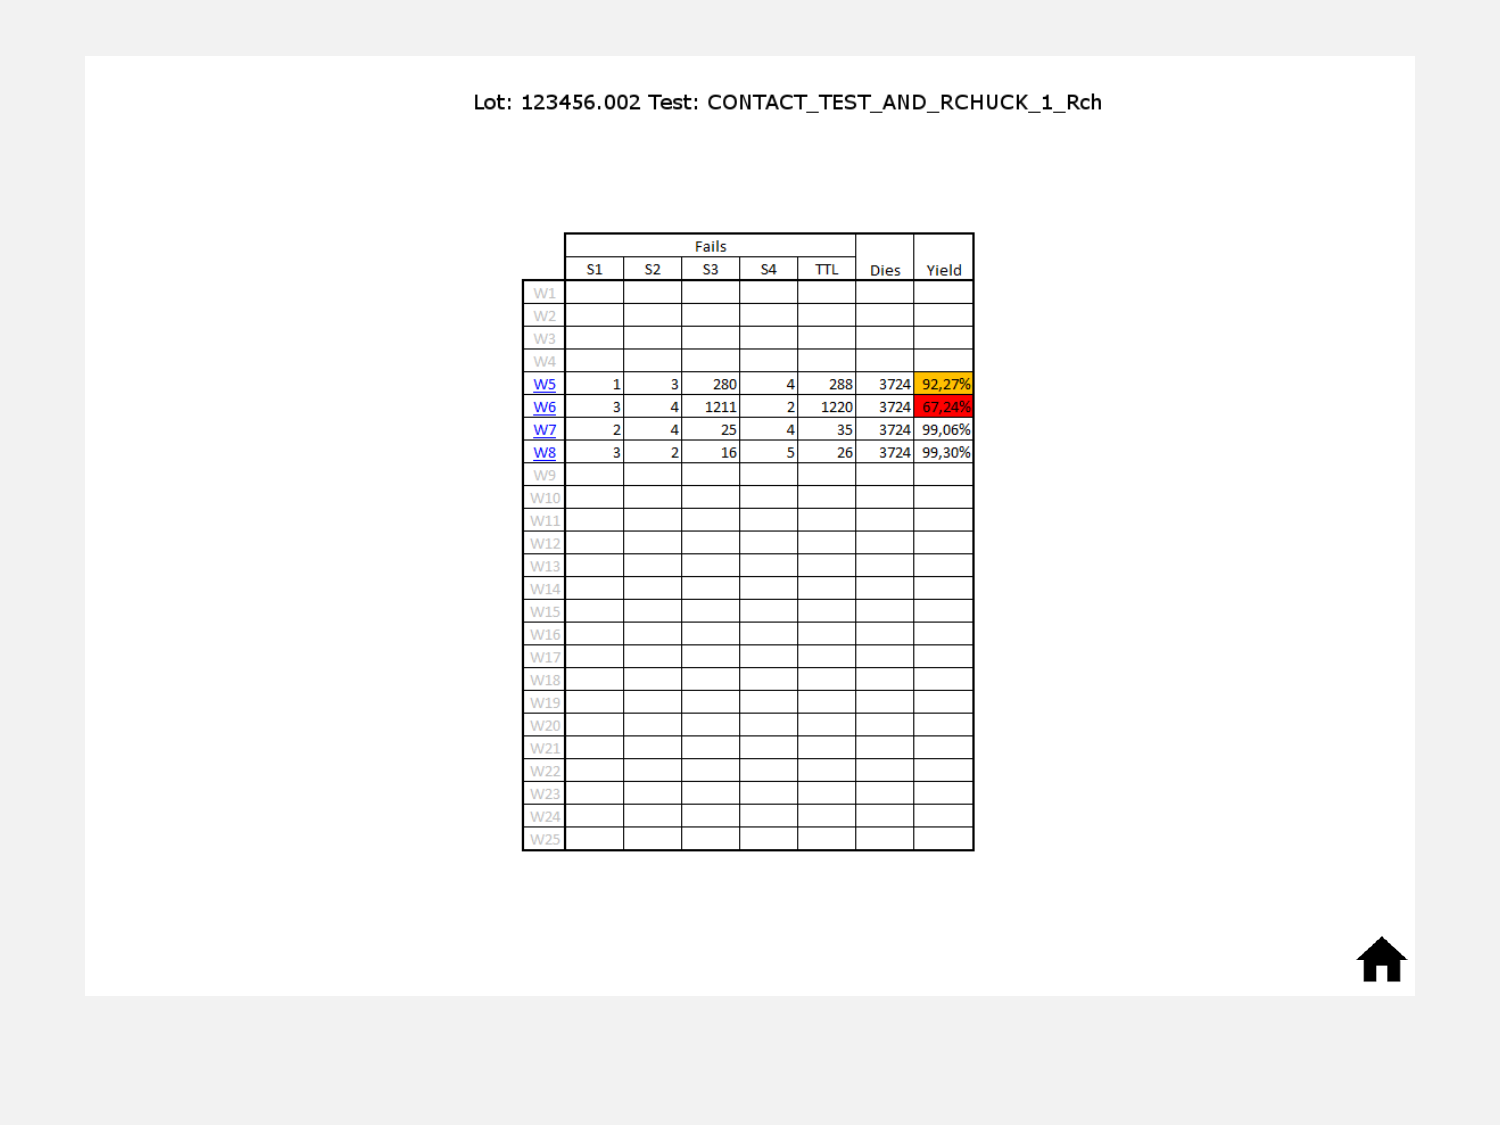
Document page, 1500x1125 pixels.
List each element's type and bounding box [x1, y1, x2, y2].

picture [85, 56, 1415, 996]
